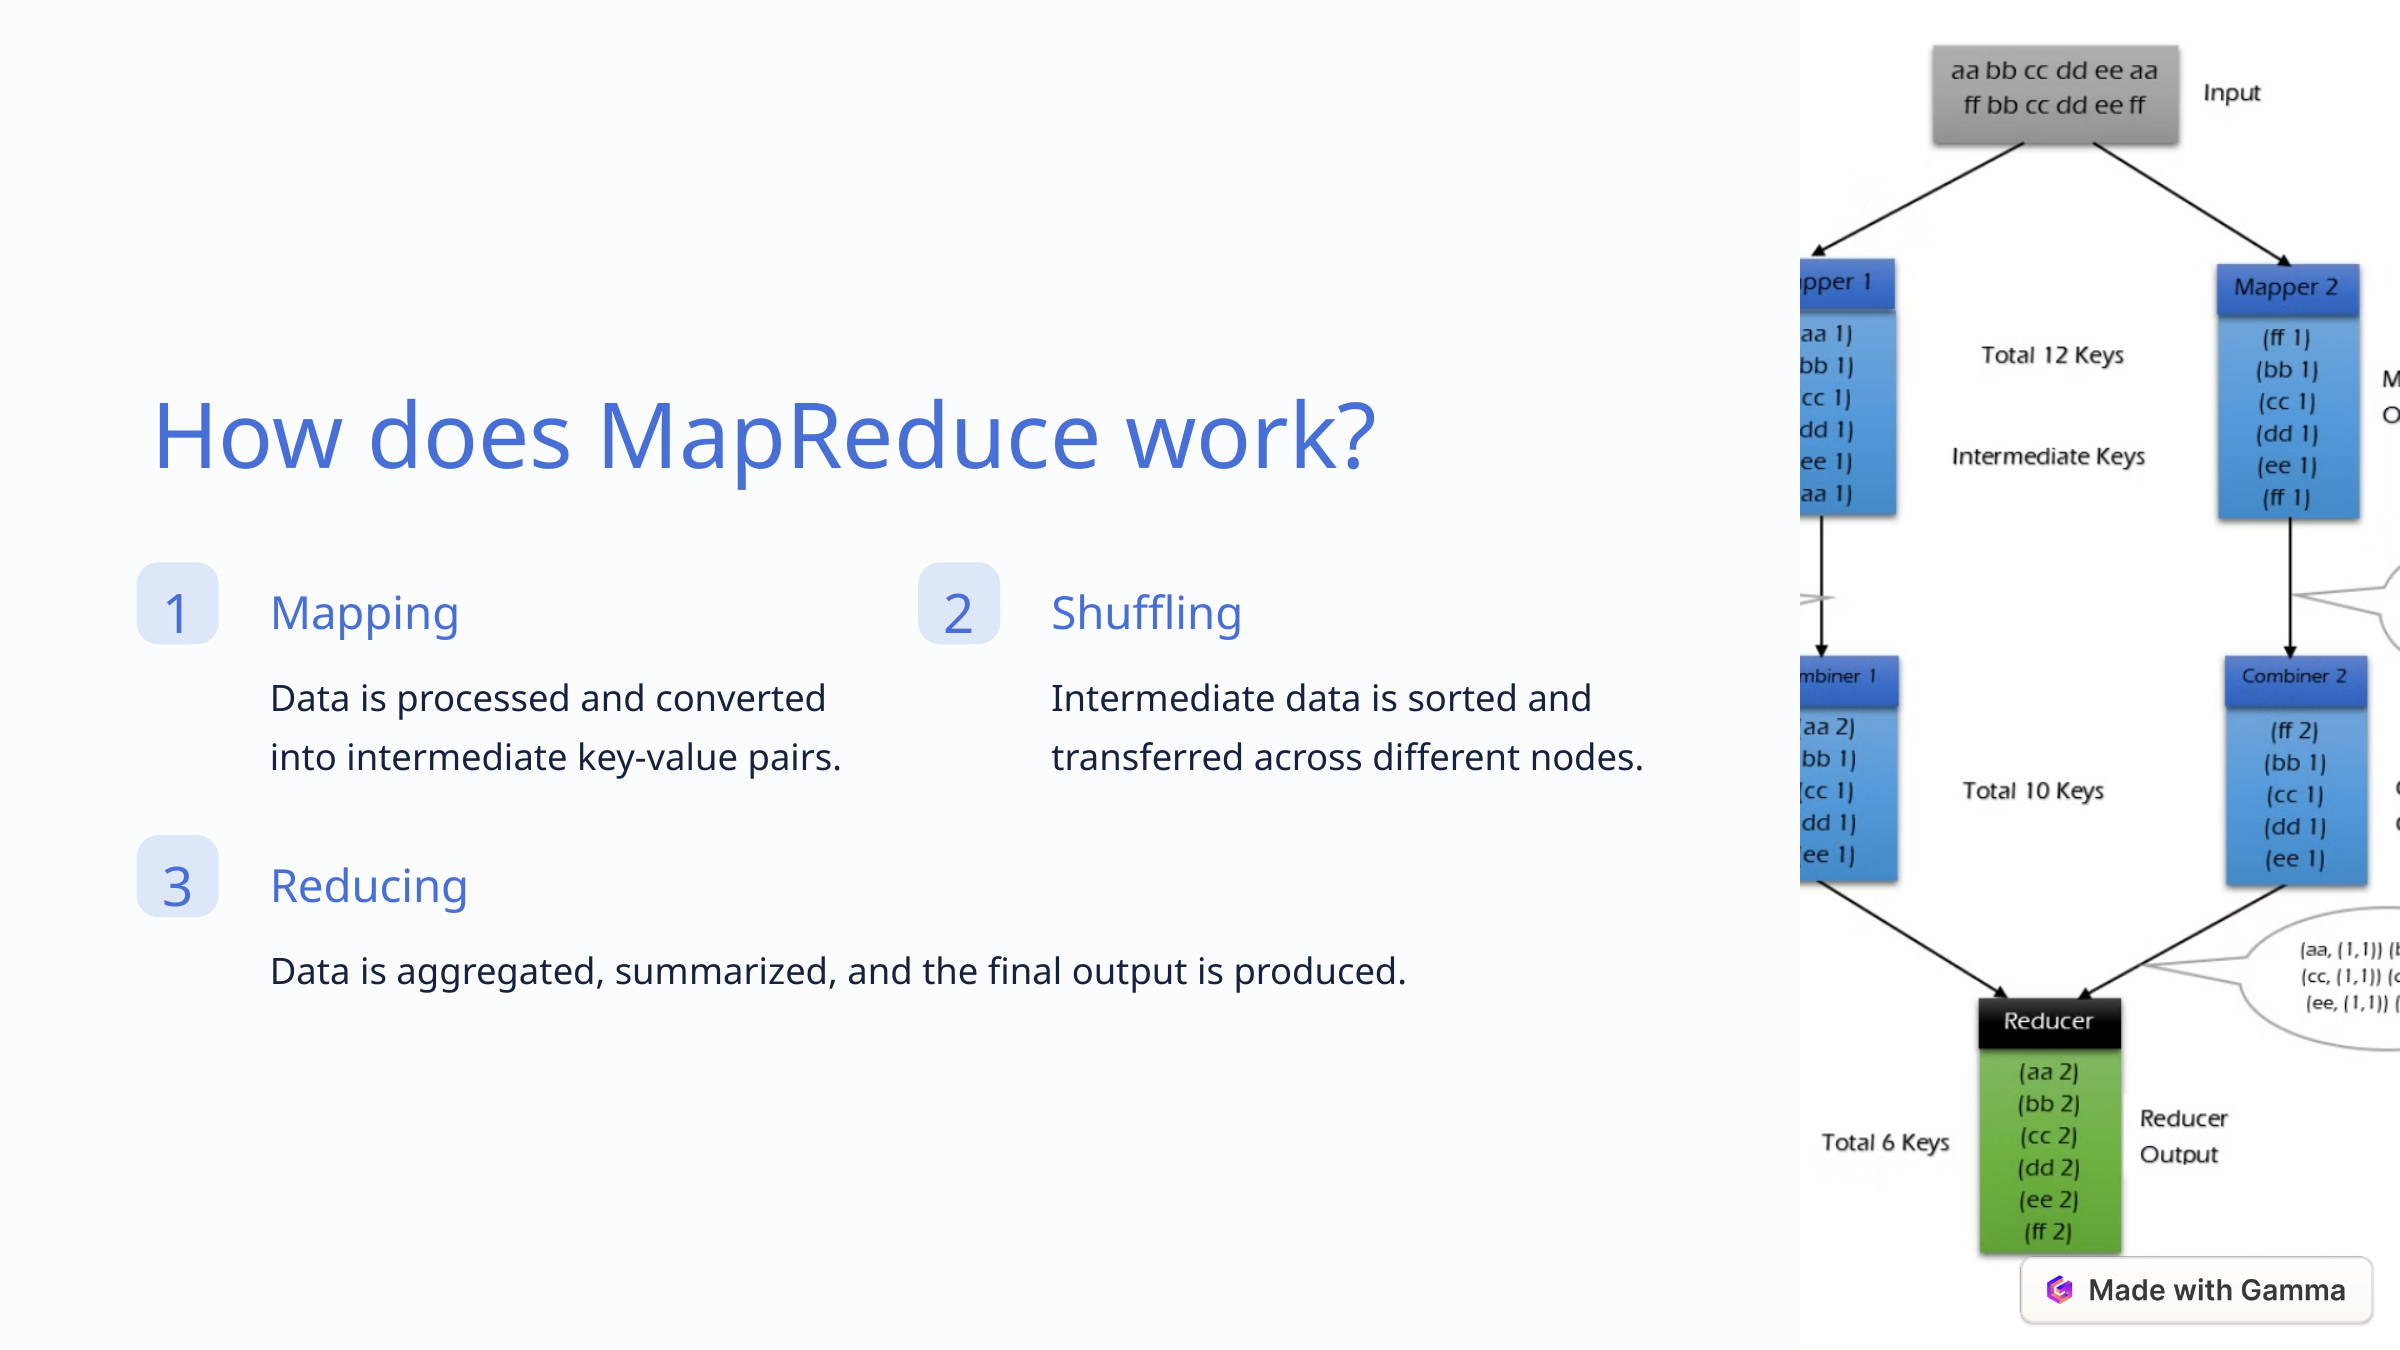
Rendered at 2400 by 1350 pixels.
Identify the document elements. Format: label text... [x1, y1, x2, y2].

picture [1799, 0, 2400, 1350]
text_box [136, 835, 219, 918]
text_box 3 [162, 841, 193, 911]
text_box 1 [166, 569, 189, 638]
text_box [136, 562, 219, 645]
text_box [0, 0, 1799, 1350]
text_box How does MapReduce work? [136, 365, 1377, 480]
text_box Reducing [255, 847, 711, 905]
text_box Mapping [255, 574, 711, 632]
text_box Data is aggregated, summarized, and the final output is produced. [255, 926, 1664, 985]
text_box 2 [944, 569, 975, 638]
text_box Data is processed and converted into intermediate key-value pairs. [255, 653, 882, 771]
text_box Intermediate data is sorted and transferred across different nodes. [1036, 653, 1664, 771]
text_box [918, 562, 1001, 645]
text_box Shuffling [1036, 574, 1493, 632]
